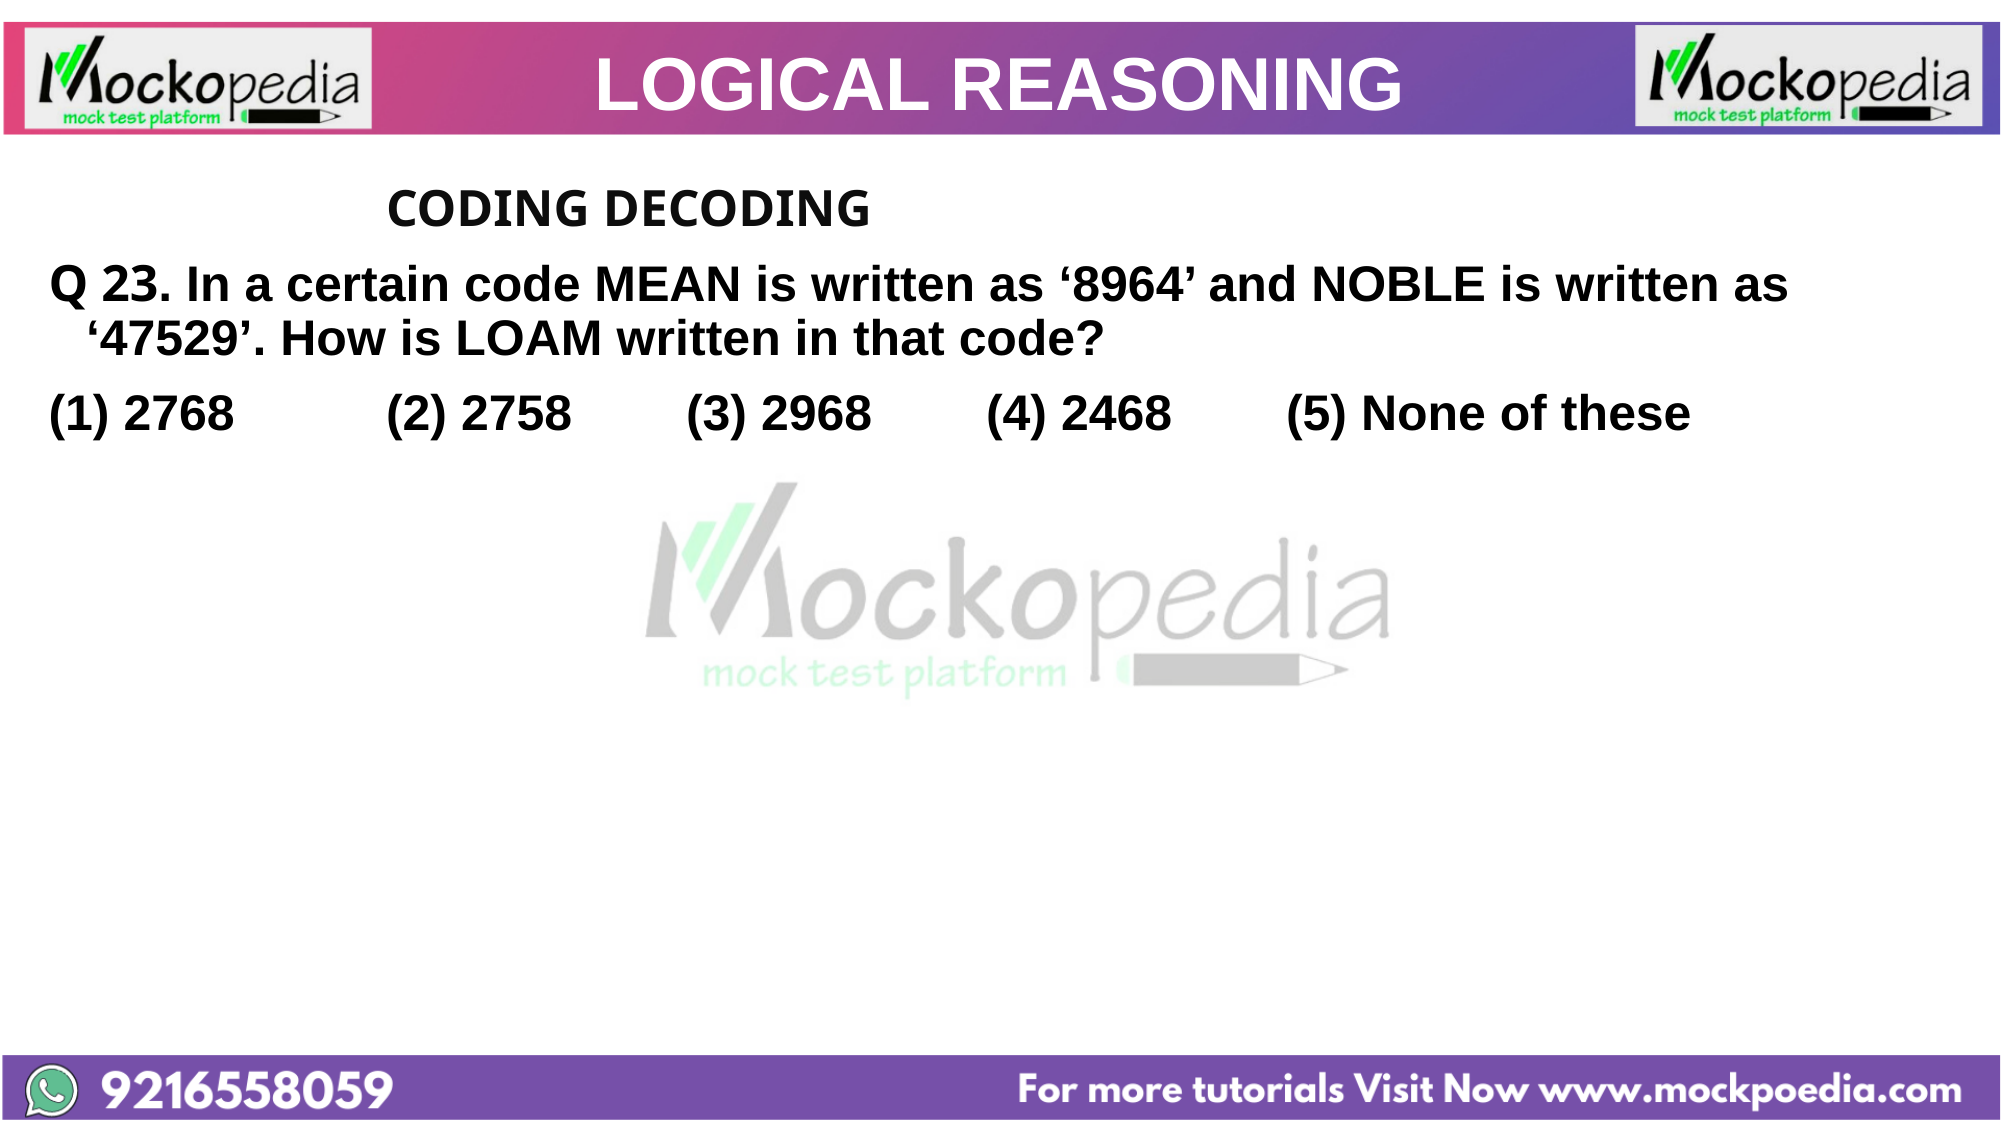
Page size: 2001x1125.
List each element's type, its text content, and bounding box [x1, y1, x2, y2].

title LOGICAL REASONING [41, 31, 1959, 142]
picture [0, 0, 2001, 1125]
list CODING DECODING Q 23. In a certain code MEAN is written as ‘8964’ and NOBLE is written as ‘47529’. How is LOAM written in that code? (1) 2768 (2) 2758 (3) 2968 (4) 2468 (5) None of these [33, 175, 1959, 1053]
